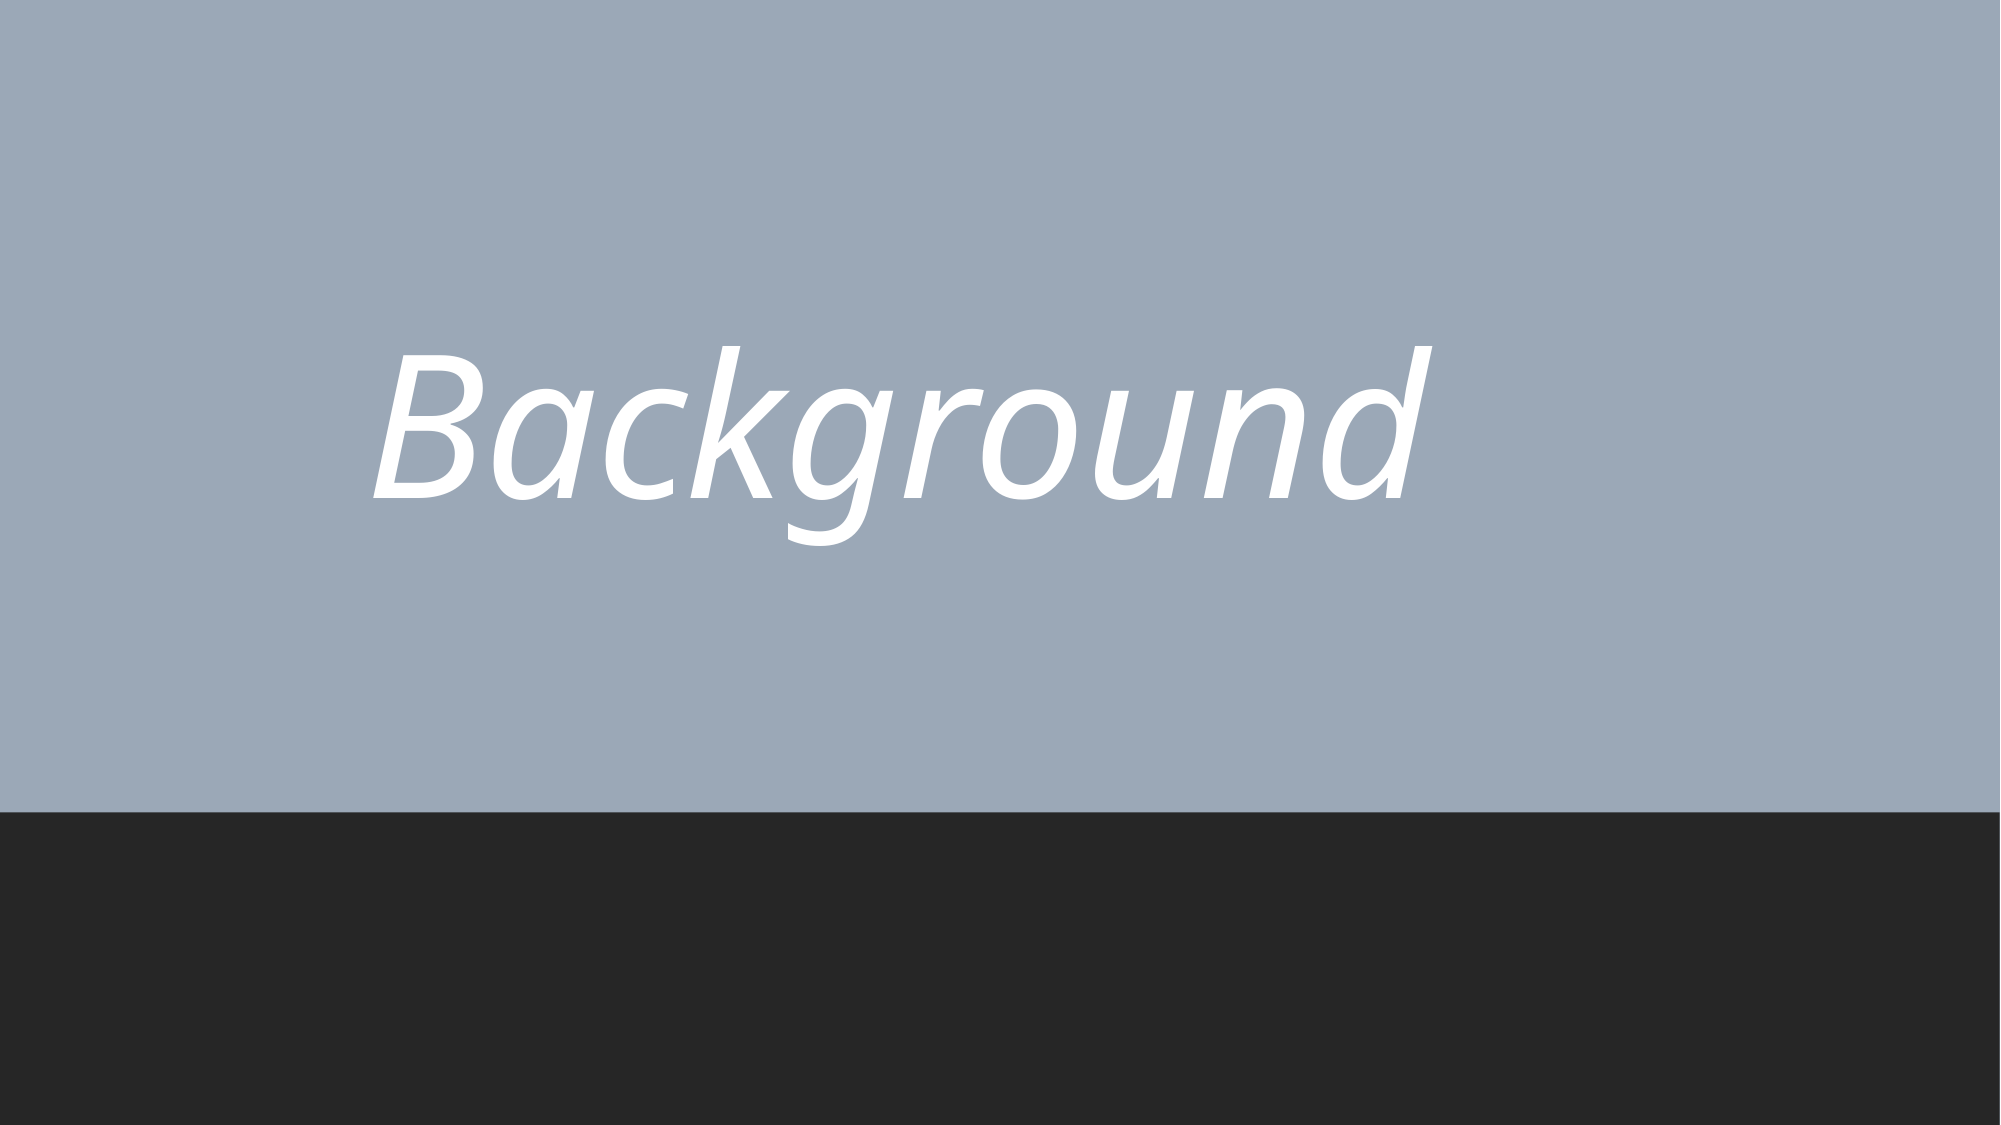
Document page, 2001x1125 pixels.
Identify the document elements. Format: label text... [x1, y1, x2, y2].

text_box [0, 0, 2000, 811]
text_box [0, 811, 2000, 1125]
title Background [350, 114, 2000, 753]
